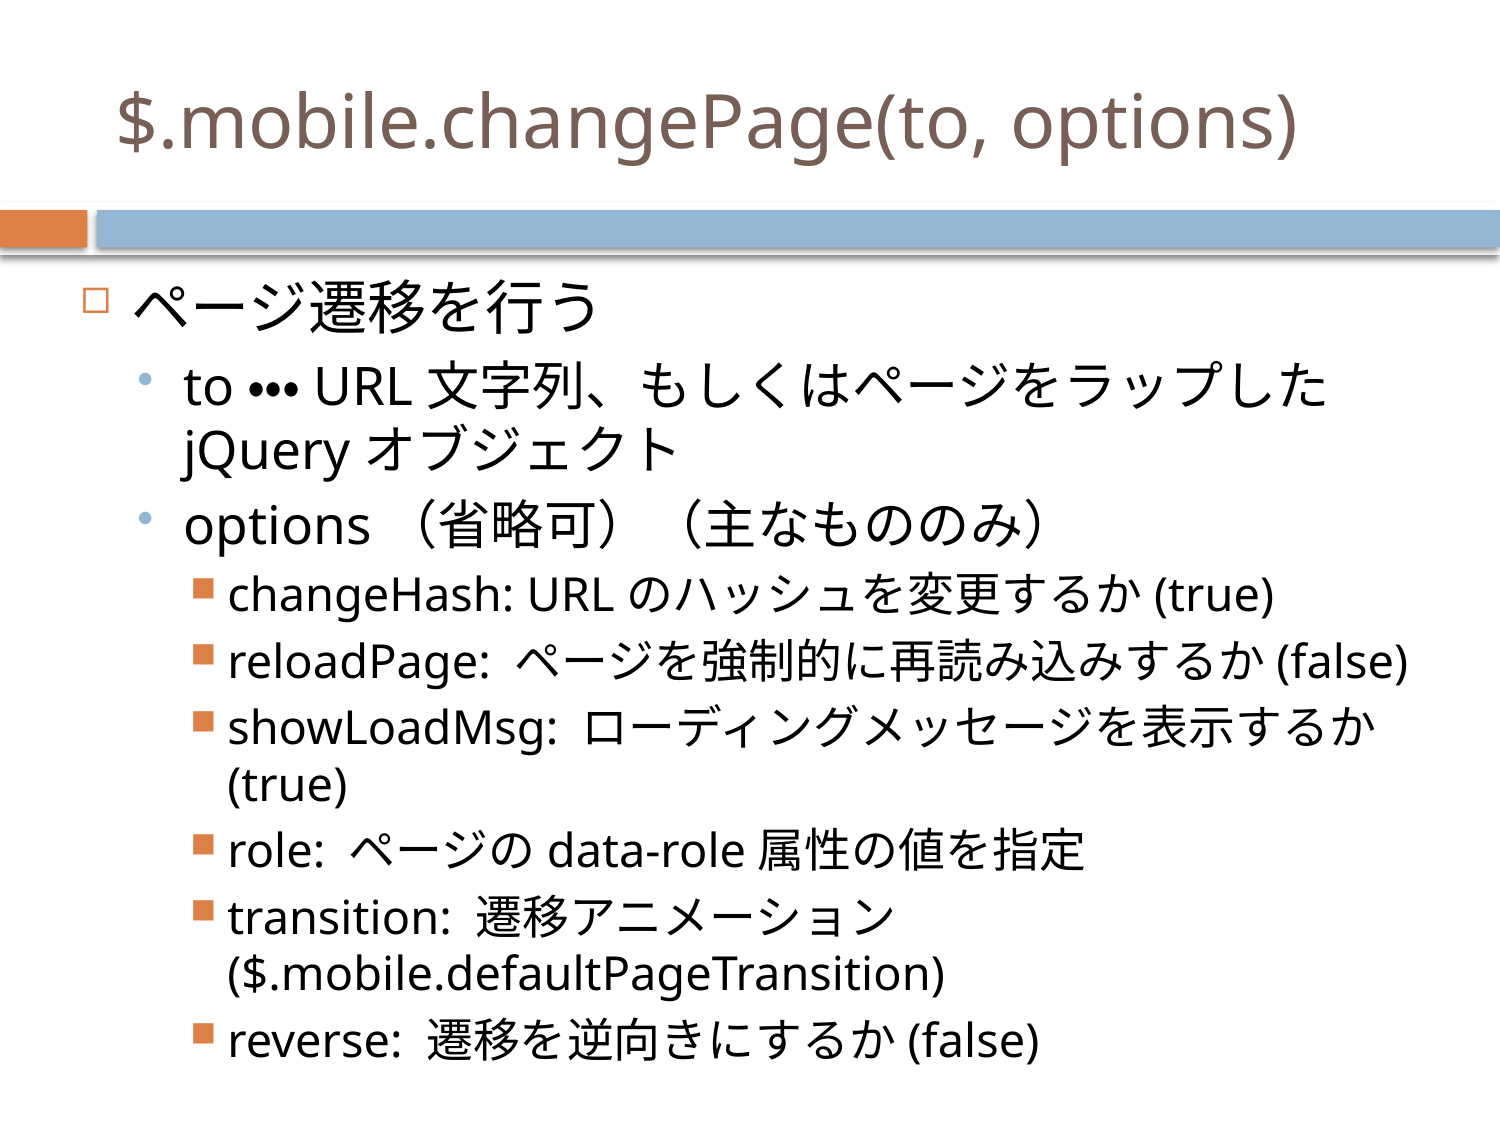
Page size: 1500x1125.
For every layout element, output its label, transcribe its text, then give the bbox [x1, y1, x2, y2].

title $.mobile.changePage(to, options) [100, 37, 1438, 200]
list ページ遷移を行う to・・・URL文字列、もしくはページをラップしたjQueryオブジェクト options（省略可）（主なもののみ） changeHash: URLのハッシュを変更するか(true) reloadPage: ページを強制的に再読み込みするか(false) showLoadMsg: ローディングメッセージを表示するか(true) role: ページのdata-role属性の値を指定 transition: 遷移アニメーション($.mobile.defaultPageTransition) reverse: 遷移を逆向きにするか(false) [65, 262, 1455, 1075]
